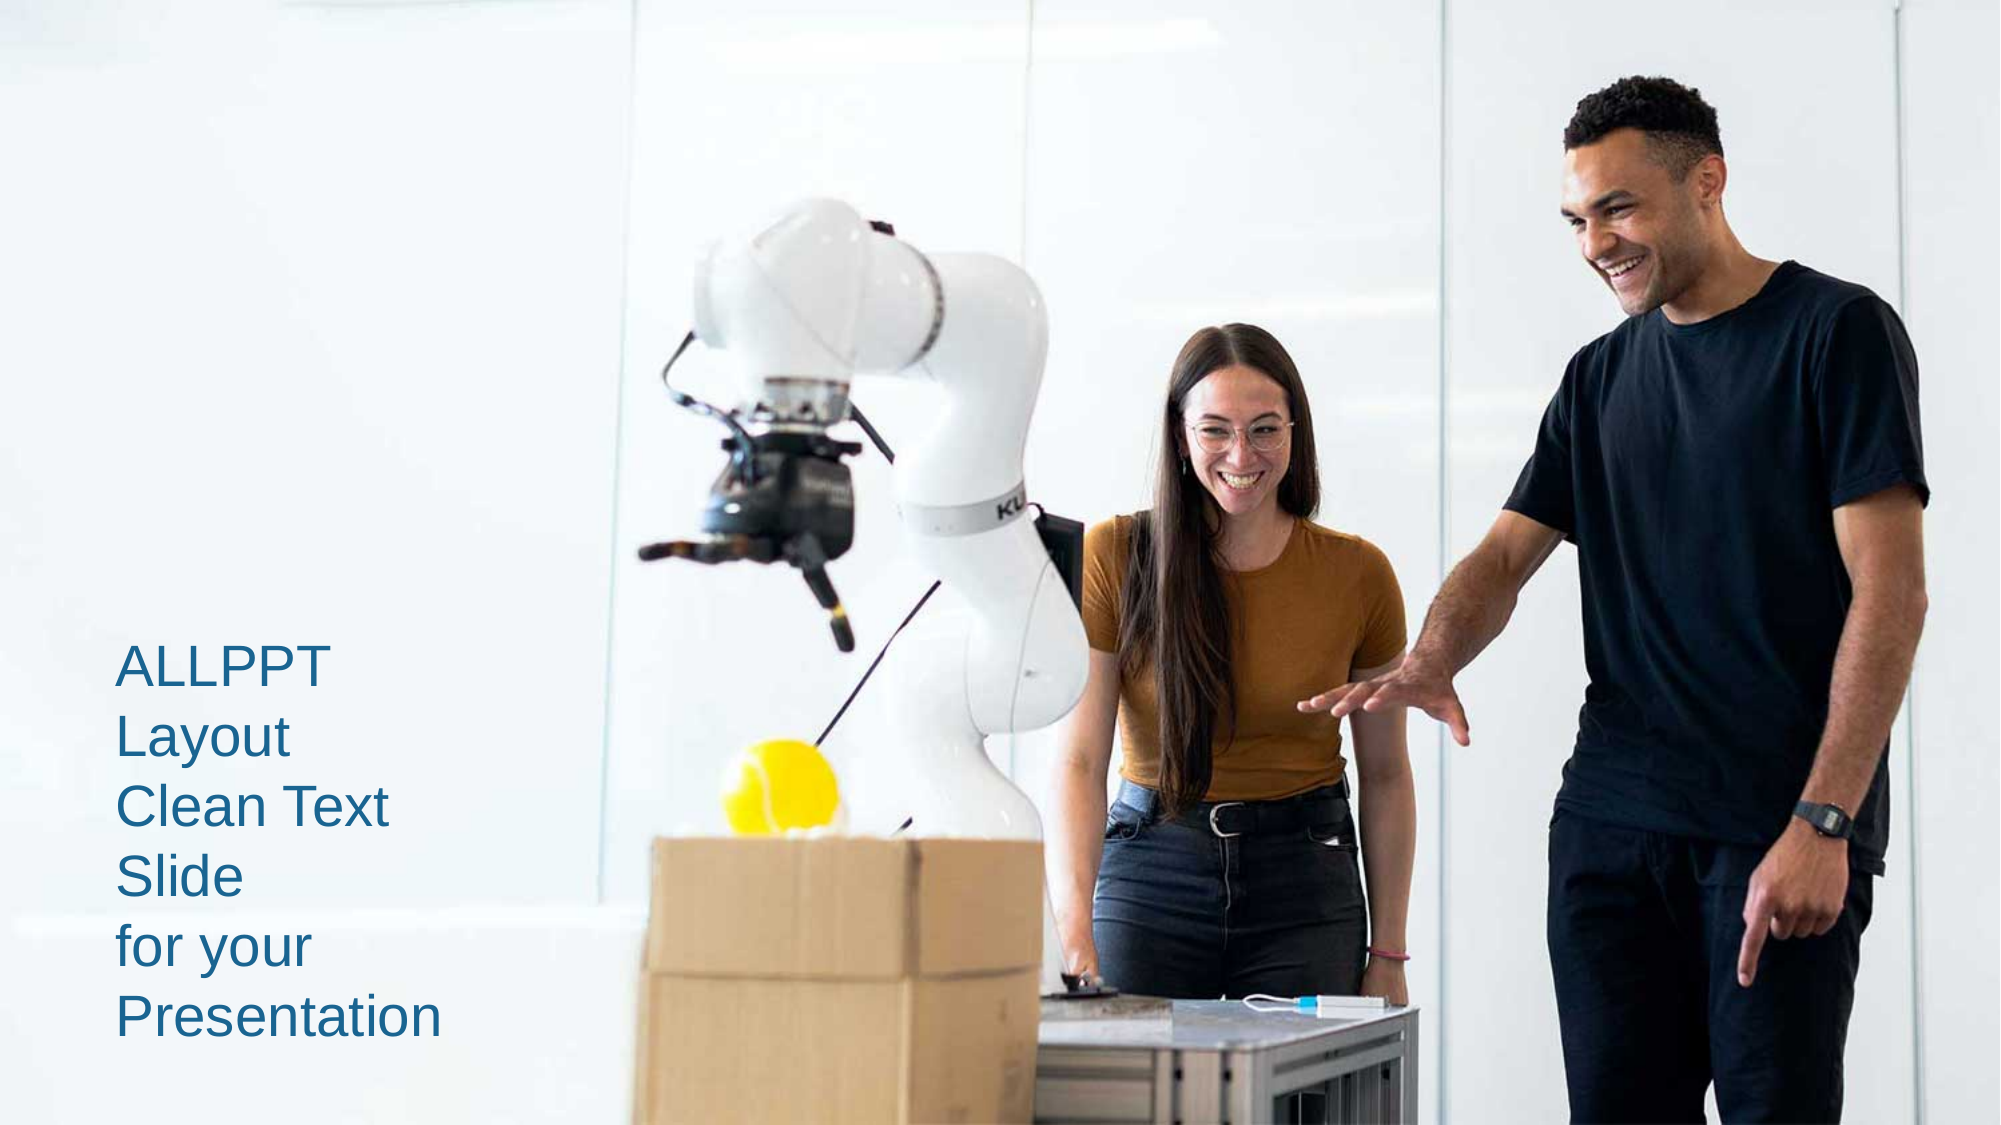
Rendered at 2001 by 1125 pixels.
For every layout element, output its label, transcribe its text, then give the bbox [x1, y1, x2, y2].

picture [0, 0, 2001, 1125]
text_box ALLPPT Layout Clean Text Slide for your Presentation [100, 621, 477, 1056]
